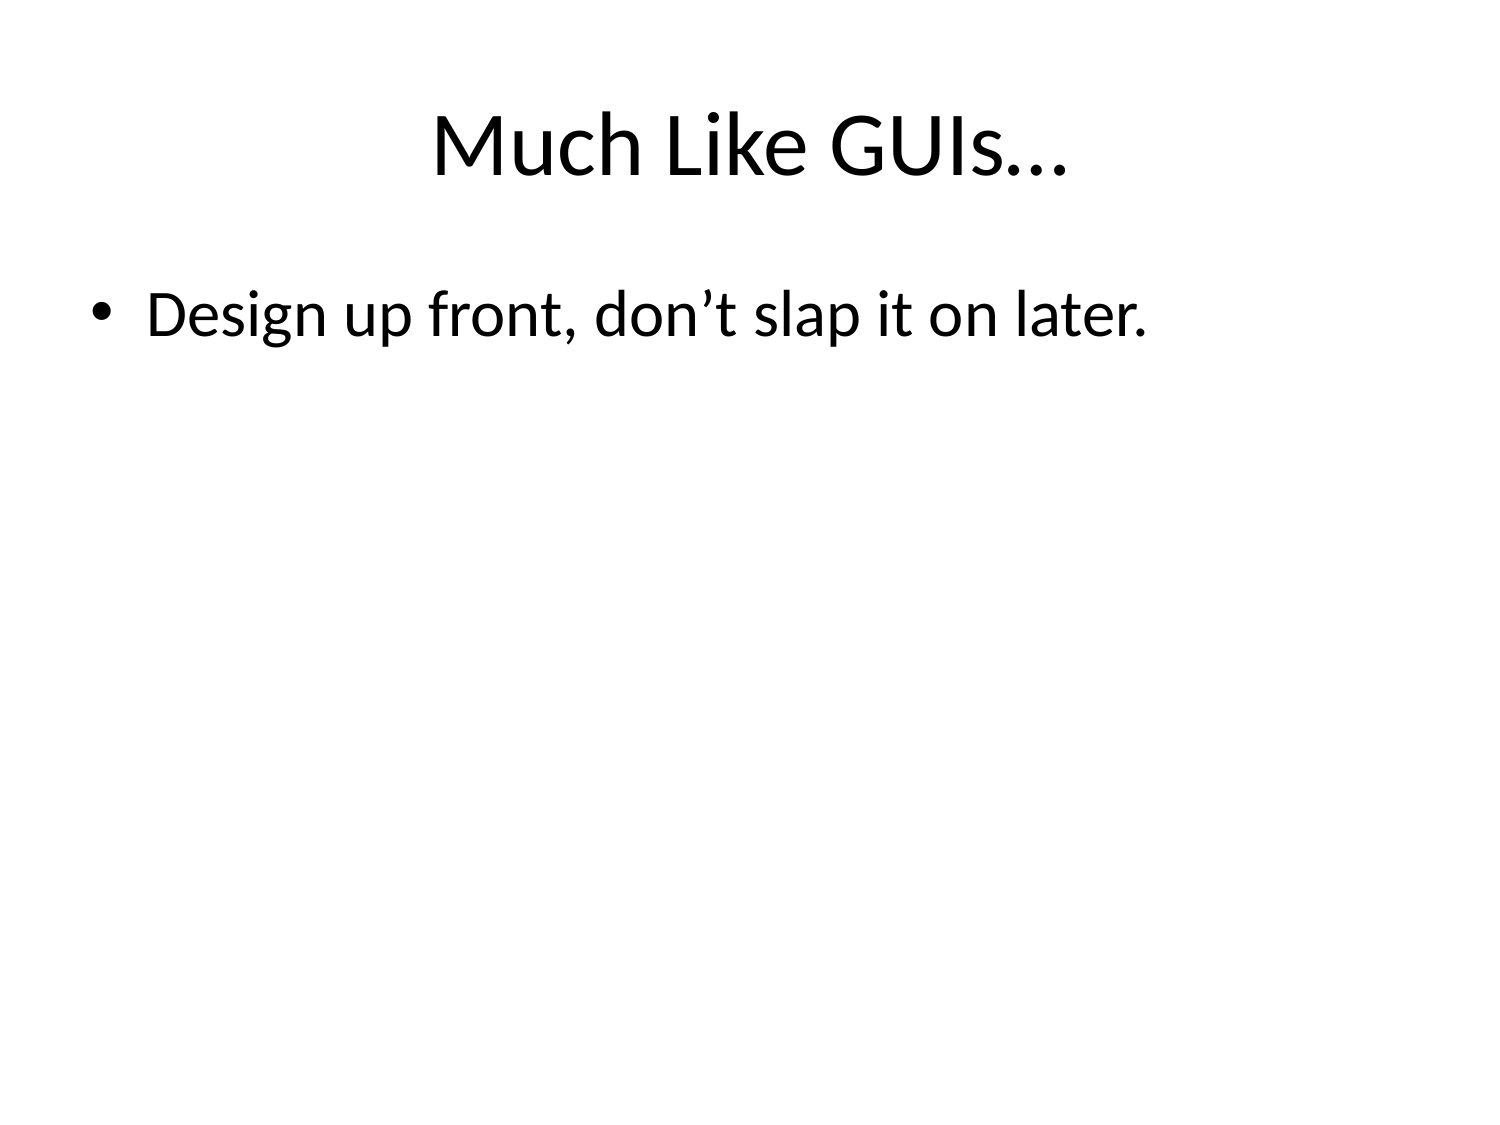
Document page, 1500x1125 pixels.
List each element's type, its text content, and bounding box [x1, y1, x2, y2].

list Design up front, don’t slap it on later. [75, 262, 1425, 1005]
title Much Like GUIs… [75, 45, 1425, 233]
